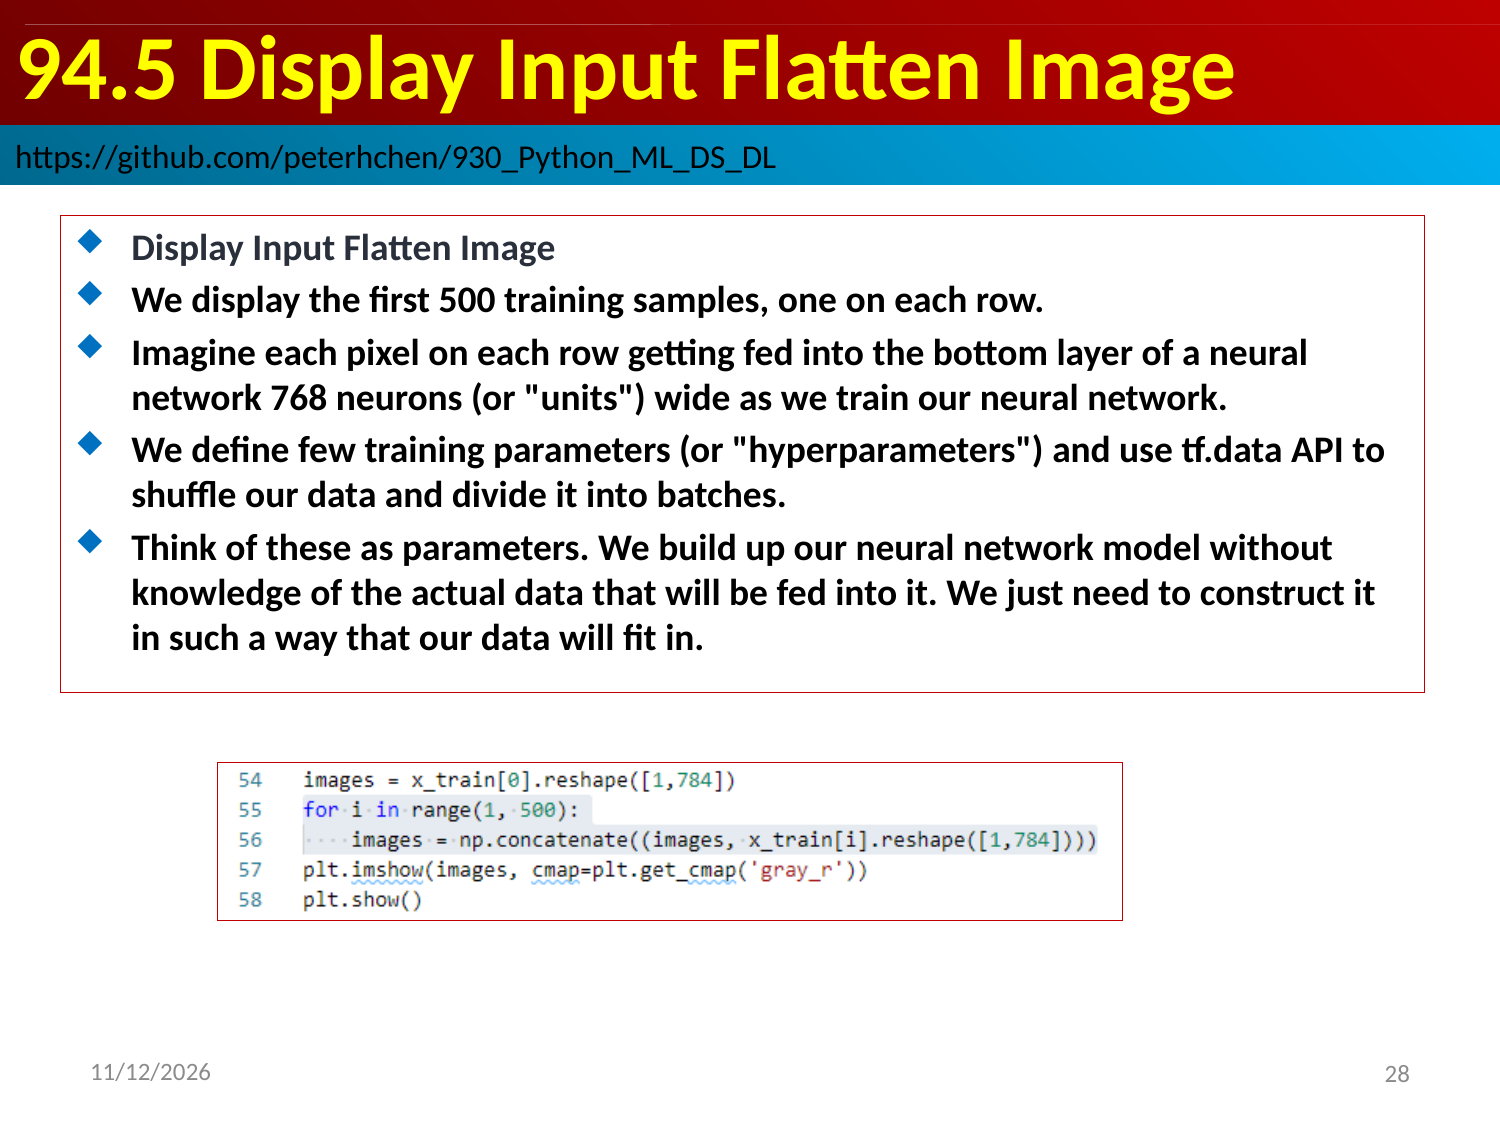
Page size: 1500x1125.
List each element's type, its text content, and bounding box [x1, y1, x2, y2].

picture [217, 762, 1123, 921]
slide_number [75, 1040, 425, 1101]
subtitle Display Input Flatten Image We display the first 500 training samples, one on each row. Imagine each pixel on each row getting fed into the bottom layer of a neural network 768 neurons (or "units") wide as we train our neural network. We define few training parameters (or "hyperparameters") and use tf.data API to shuffle our data and divide it into batches. Think of these as parameters. We build up our neural network model without knowledge of the actual data that will be fed into it. We just need to construct it in such a way that our data will fit in. [60, 215, 1425, 693]
text_box https://github.com/peterhchen/930_Python_ML_DS_DL [0, 125, 1500, 185]
slide_number 28 [1074, 1042, 1425, 1103]
title 94.5 Display Input Flatten Image [0, 0, 1500, 125]
